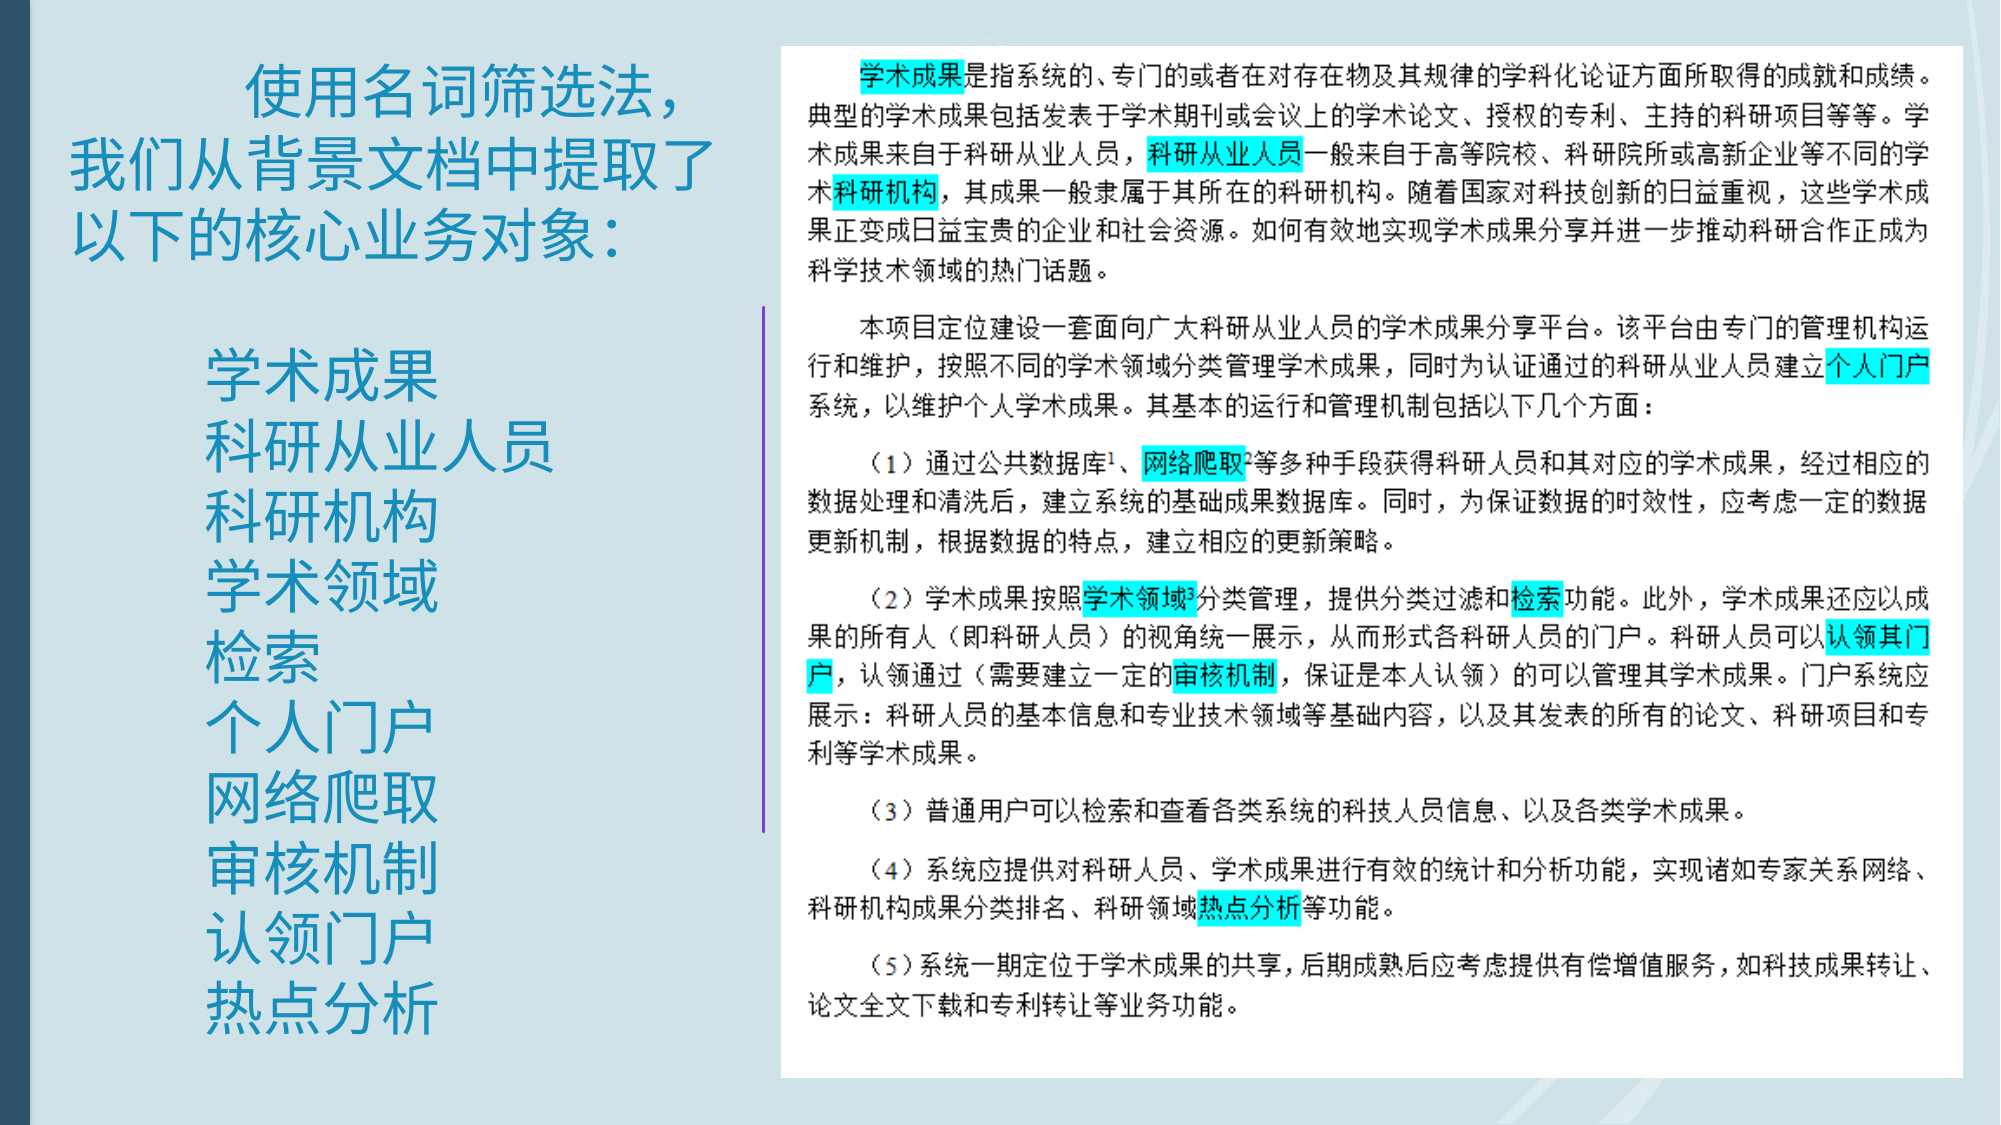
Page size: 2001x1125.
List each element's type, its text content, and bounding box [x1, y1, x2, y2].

text_box [389, 194, 777, 405]
text_box [0, 0, 31, 1125]
title 使用名词筛选法，我们从背景文档中提取了以下的核心业务对象： 学术成果 科研从业人员 科研机构 学术领域 检索 个人门户 网络爬取 审核机制 认领门户 热点分析 [53, 45, 768, 1125]
picture [780, 46, 1963, 1078]
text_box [985, 0, 2000, 1125]
text_box [31, 0, 985, 1125]
